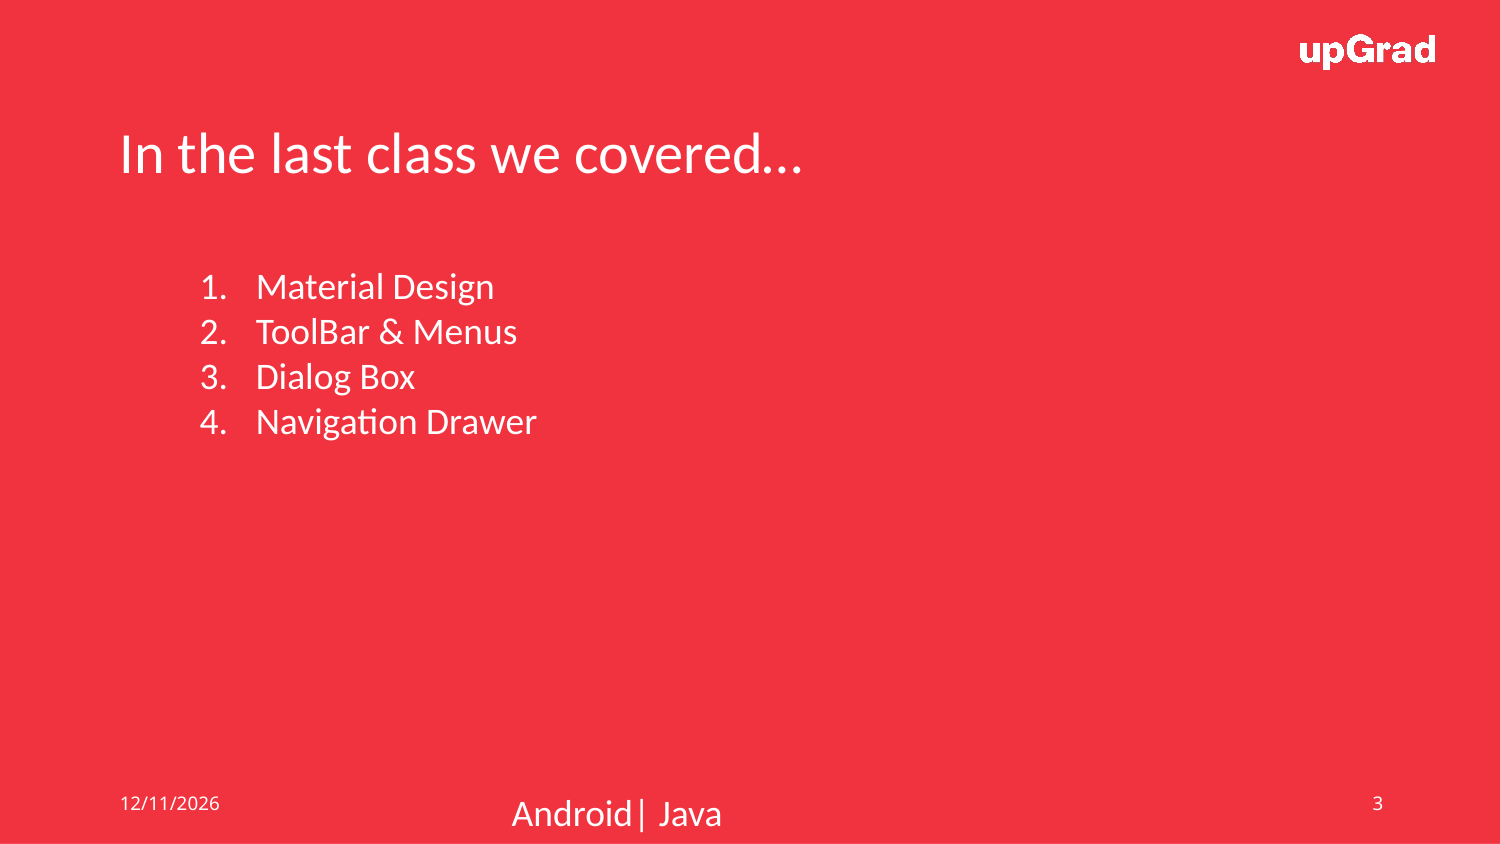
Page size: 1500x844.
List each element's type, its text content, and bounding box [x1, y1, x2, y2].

text_box Material Design ToolBar & Menus Dialog Box Navigation Drawer [184, 254, 1198, 450]
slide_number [104, 782, 443, 827]
picture [1300, 34, 1435, 70]
slide_number 3 [1060, 782, 1399, 827]
footer Android| Java [496, 782, 1004, 827]
text_box In the last class we covered… [104, 107, 832, 193]
